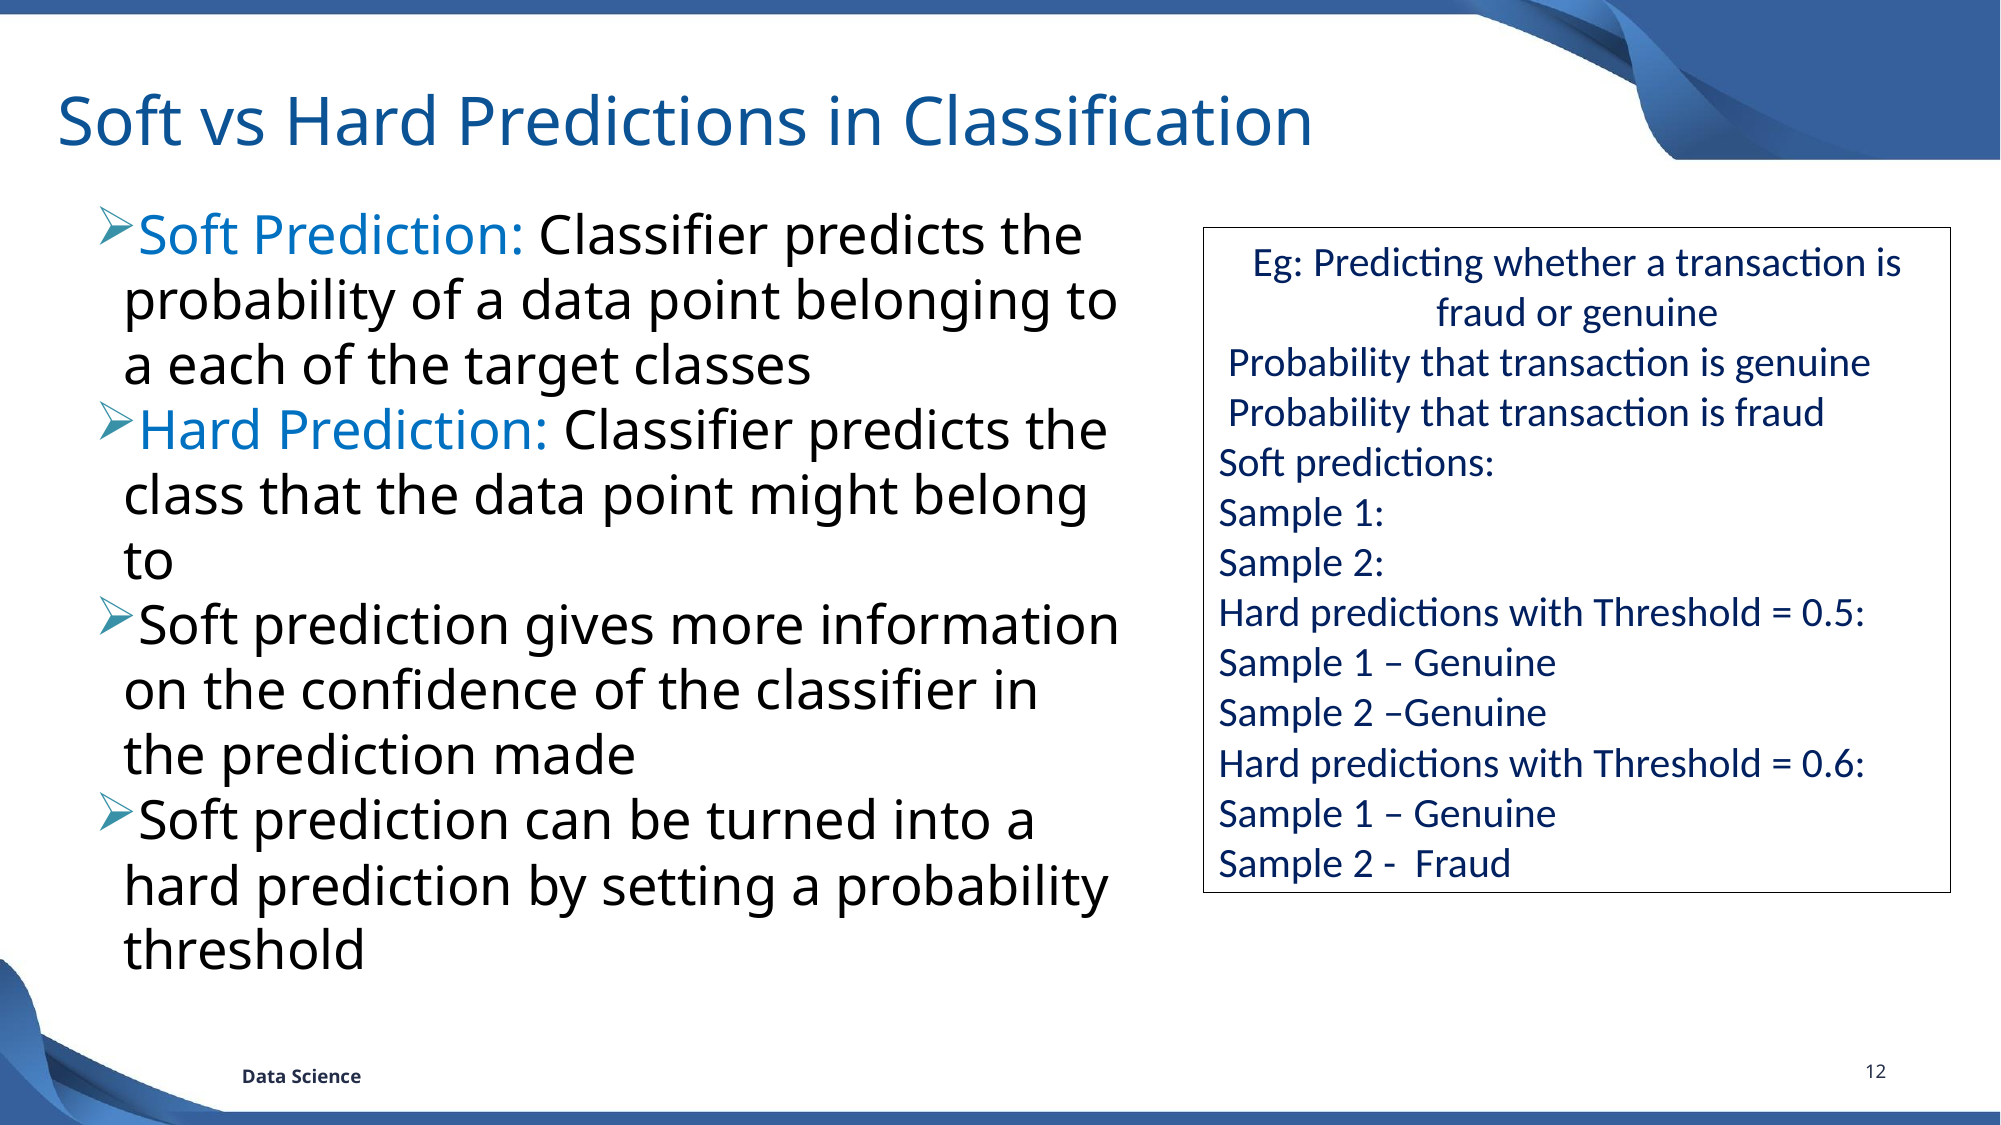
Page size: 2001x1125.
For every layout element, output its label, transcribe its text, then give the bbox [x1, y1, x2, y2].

title Soft vs Hard Predictions in Classification [42, 14, 1768, 233]
list Soft Prediction: Classifier predicts the probability of a data point belonging to a each of the target classes Hard Prediction: Classifier predicts the class that the data point might belong to Soft prediction gives more information on the confidence of the classifier in the prediction made Soft prediction can be turned into a hard prediction by setting a probability threshold [80, 192, 1152, 1014]
picture [0, 0, 2001, 1125]
